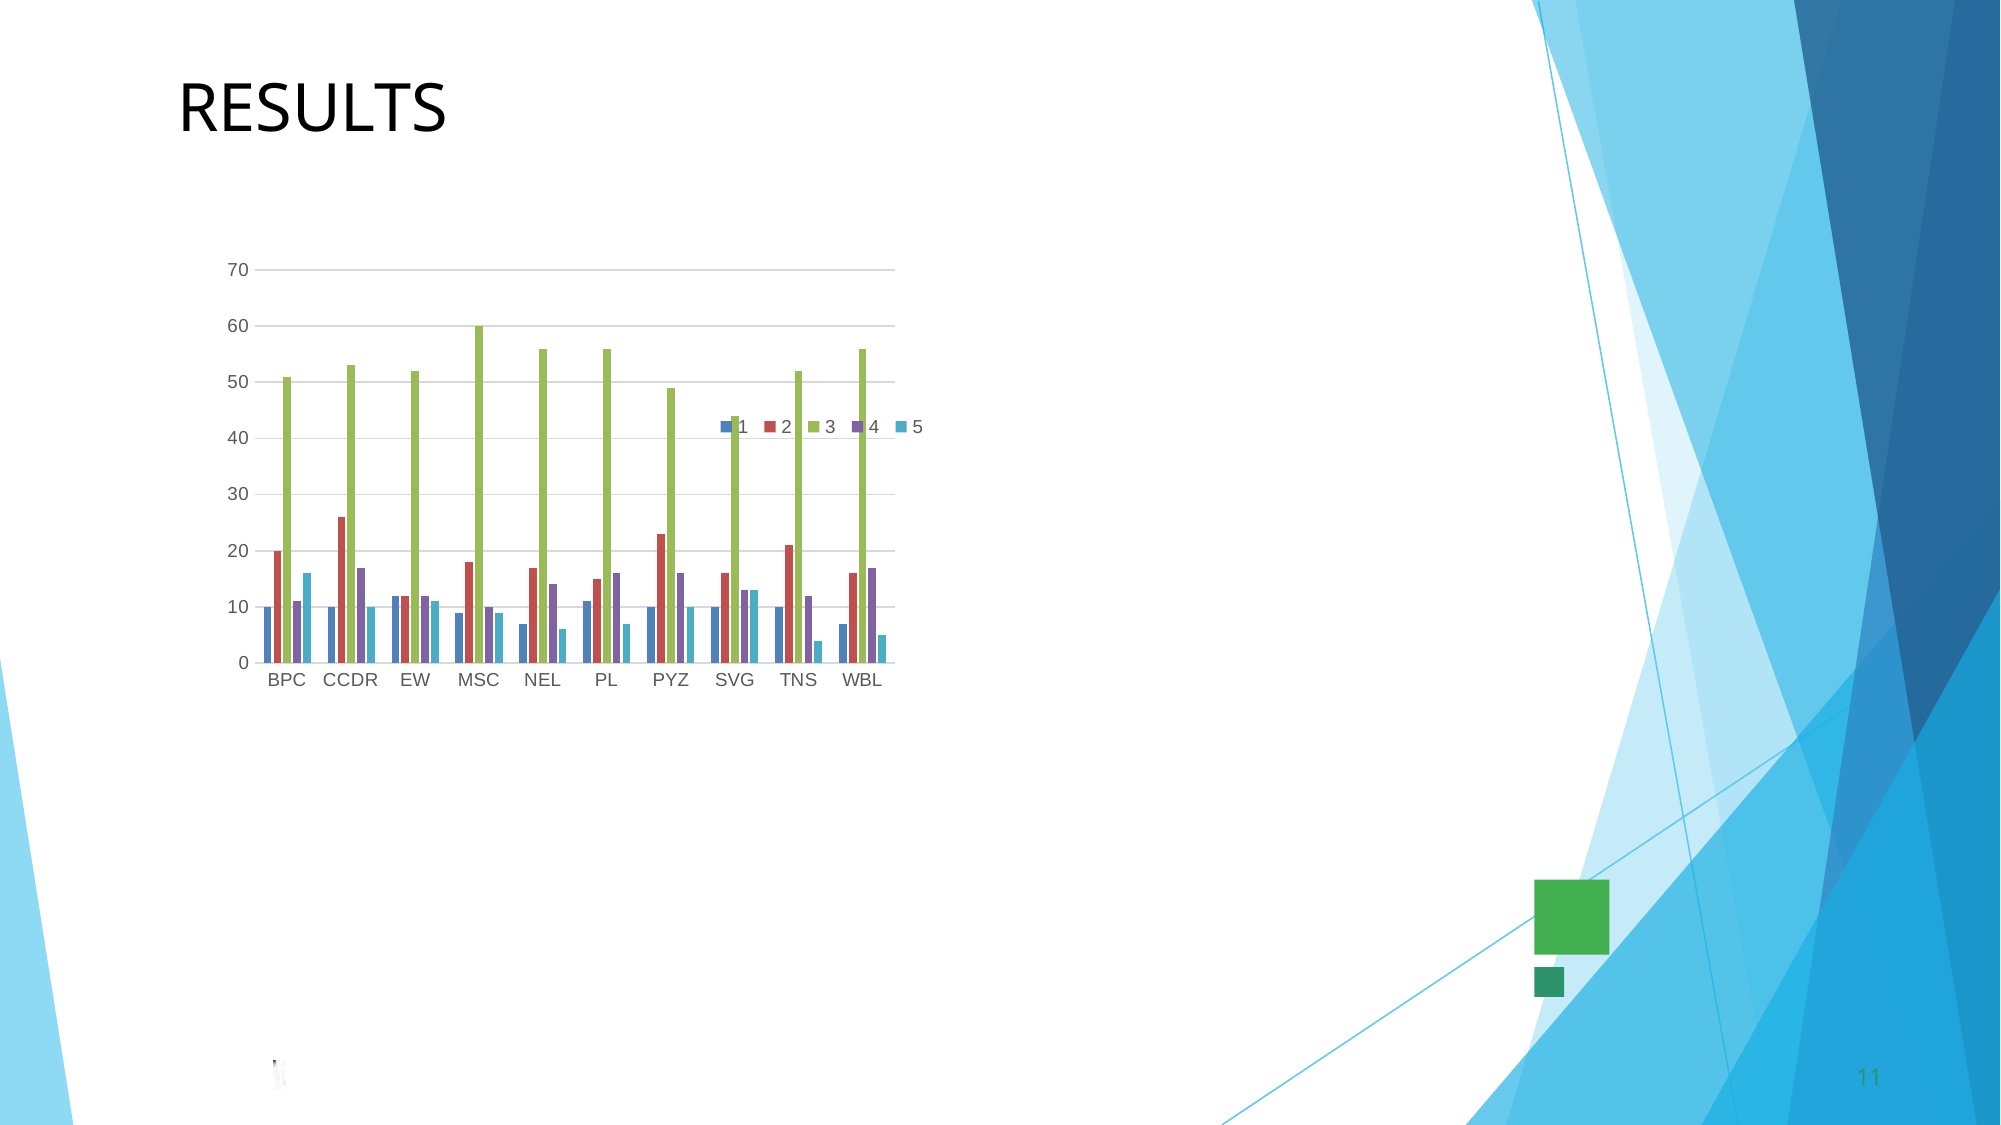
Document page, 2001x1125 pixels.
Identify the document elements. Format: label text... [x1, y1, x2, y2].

chart [212, 249, 963, 701]
text_box [1534, 967, 1565, 997]
title RESULTS [174, 62, 1127, 253]
text_box ‹#› [1849, 1061, 1888, 1095]
text_box [1534, 879, 1610, 955]
picture [273, 1060, 287, 1091]
